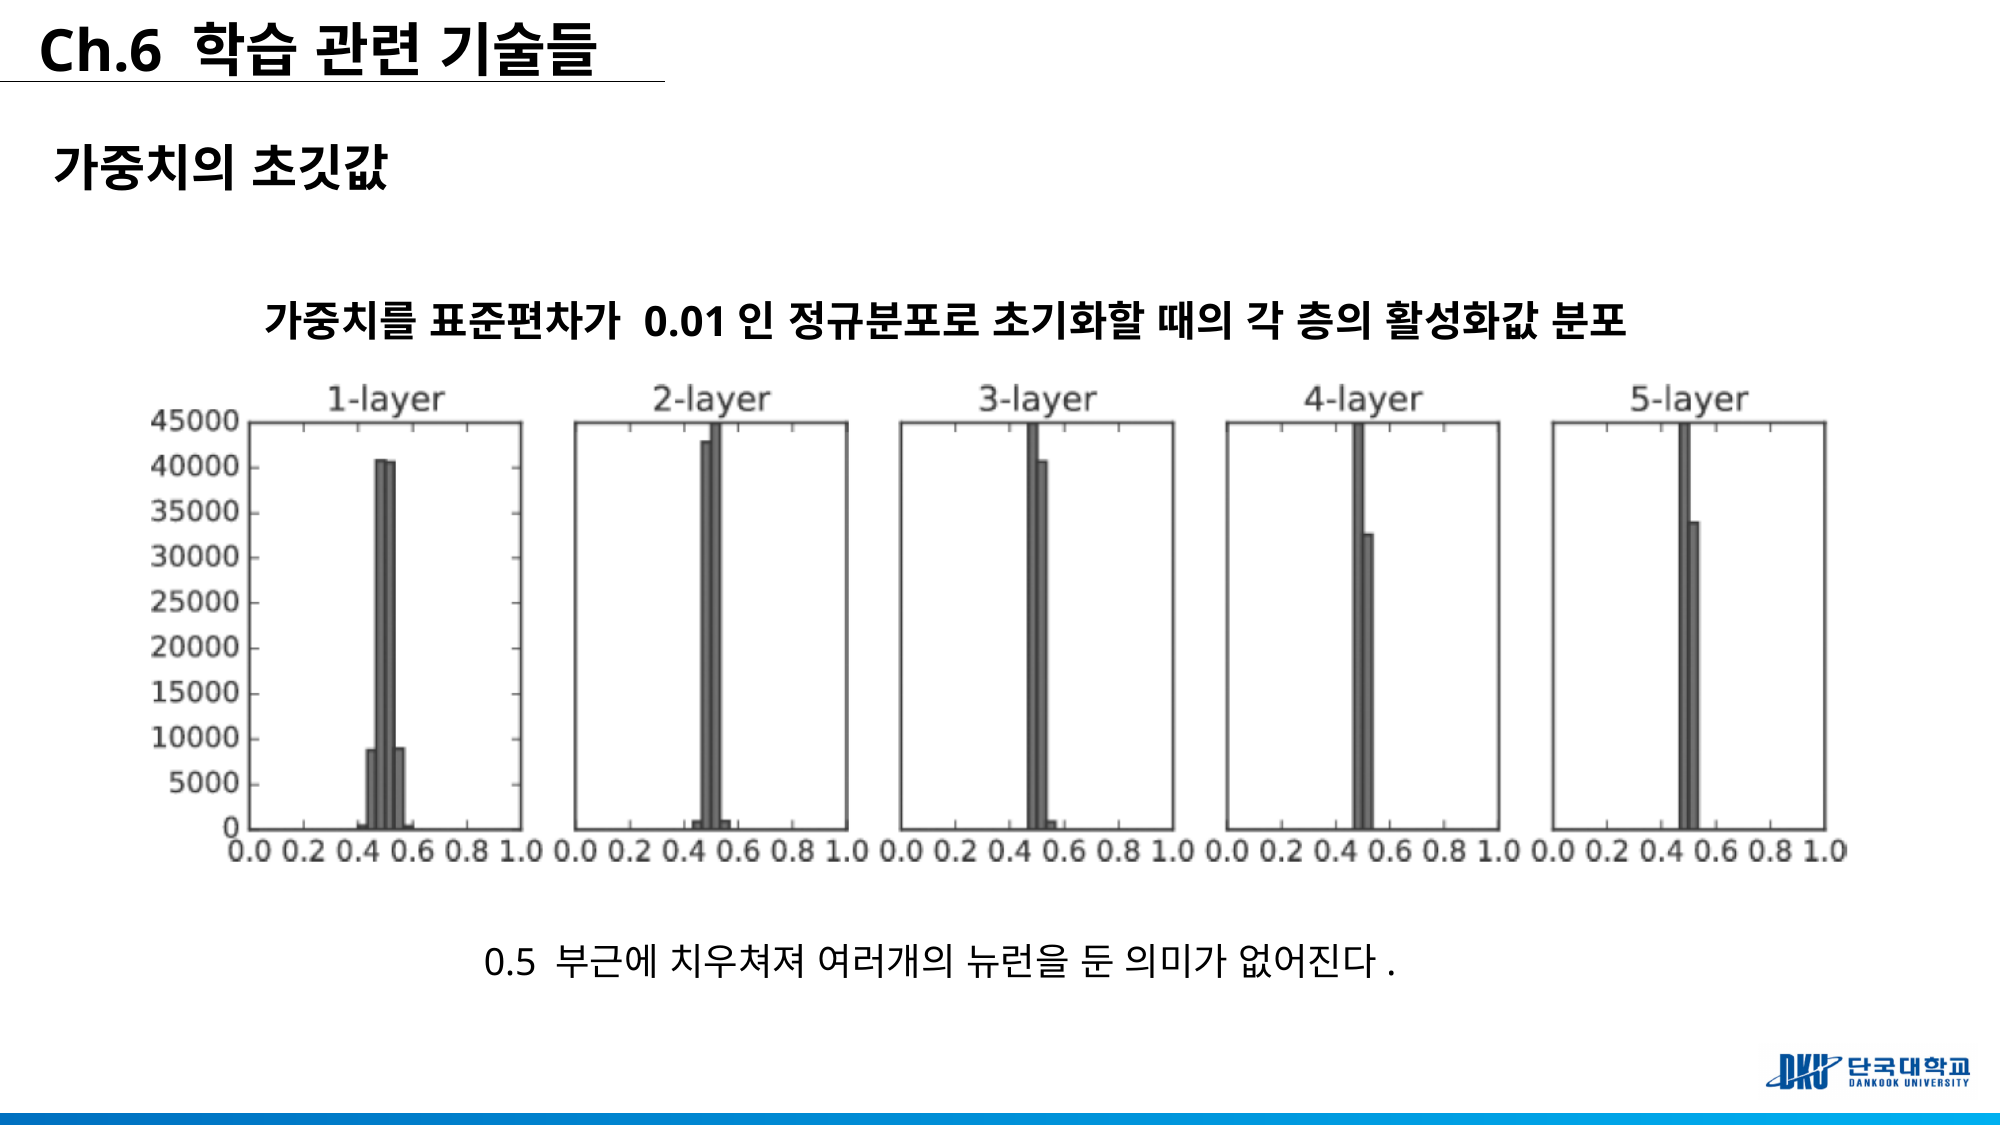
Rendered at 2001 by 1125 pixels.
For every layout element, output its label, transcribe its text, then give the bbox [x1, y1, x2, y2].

text_box 가중치의 초깃값 [39, 128, 705, 204]
text_box Ch.6 학습 관련 기술들 [0, 5, 638, 81]
text_box Ch.6 학습 관련 기술들 [0, 82, 638, 91]
text_box 0.5 부근에 치우쳐져 여러개의 뉴런을 둔 의미가 없어진다. [469, 930, 1412, 990]
text_box [0, 1113, 2000, 1125]
picture [1758, 1043, 1978, 1100]
picture [130, 372, 1870, 886]
text_box 가중치를 표준편차가 0.01인 정규분포로 초기화할 때의 각 층의 활성화값 분포 [249, 287, 1759, 352]
